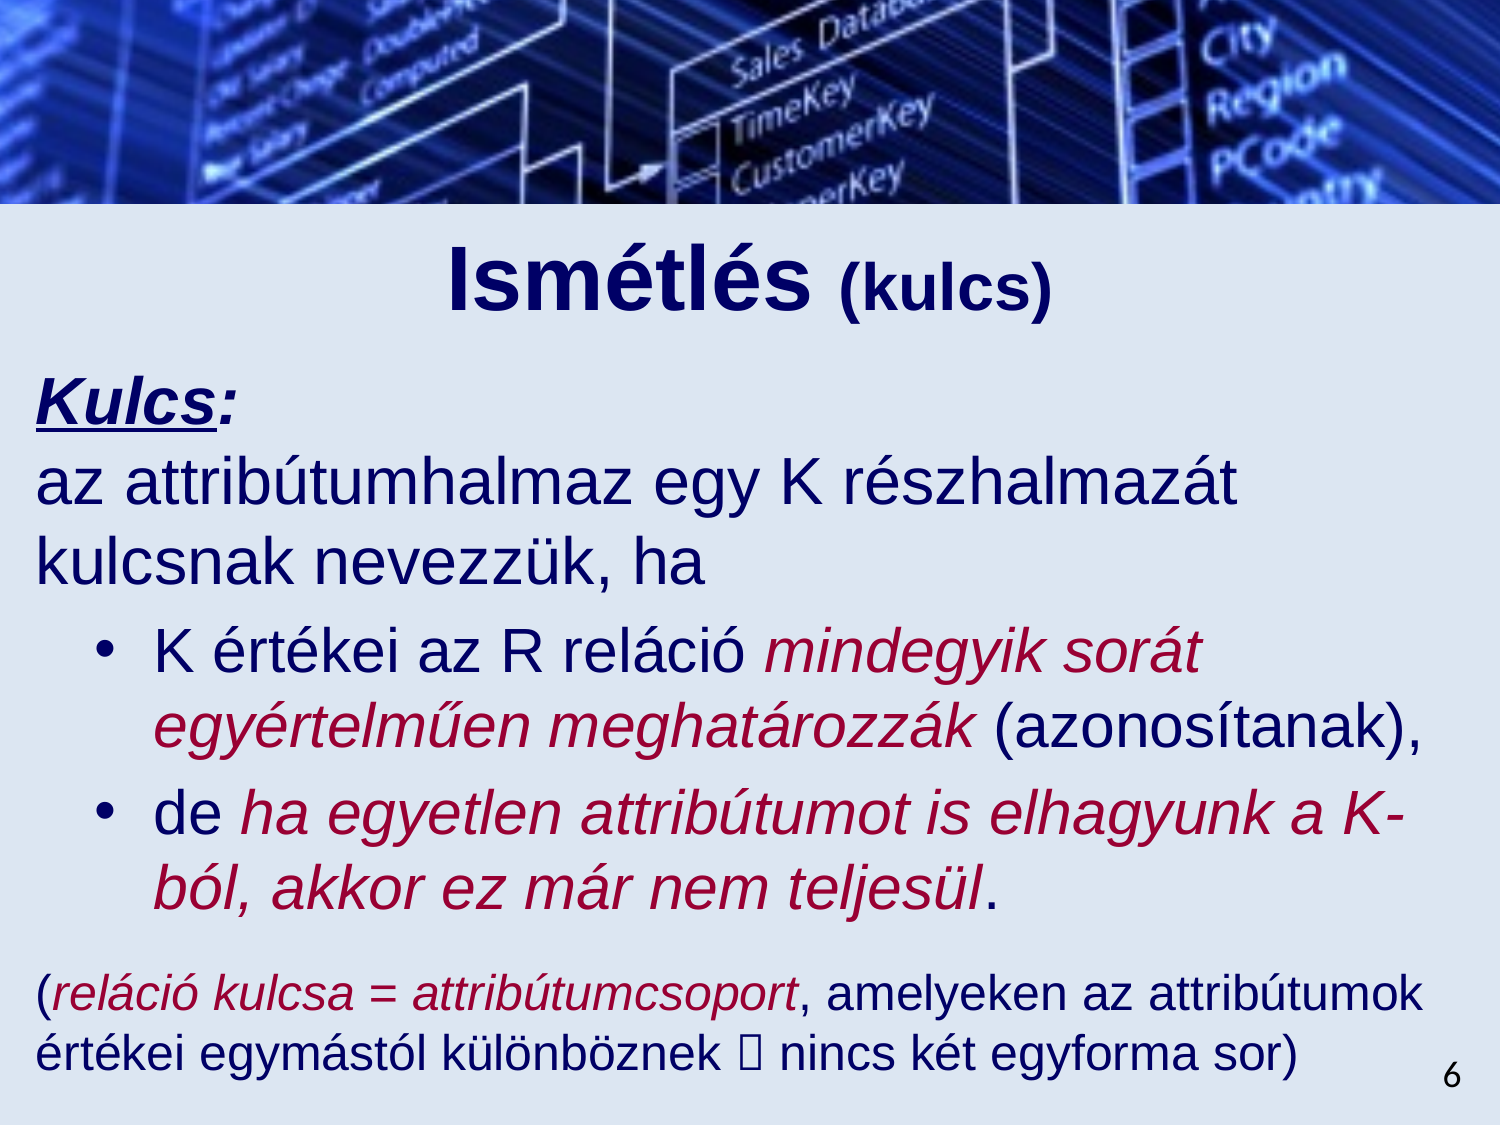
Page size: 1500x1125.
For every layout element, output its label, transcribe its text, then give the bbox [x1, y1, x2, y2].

title Ismétlés (kulcs) [0, 203, 1500, 346]
list Kulcs: az attribútumhalmaz egy K részhalmazát kulcsnak nevezzük, ha K értékei az R reláció mindegyik sorát egyértelműen meghatározzák (azonosítanak), de ha egyetlen attribútumot is elhagyunk a K-ból, akkor ez már nem teljesül. (reláció kulcsa = attribútumcsoport, amelyeken az attribútumok értékei egymástól különböznek  nincs két egyforma sor) [20, 349, 1480, 1125]
picture [0, 0, 1500, 203]
